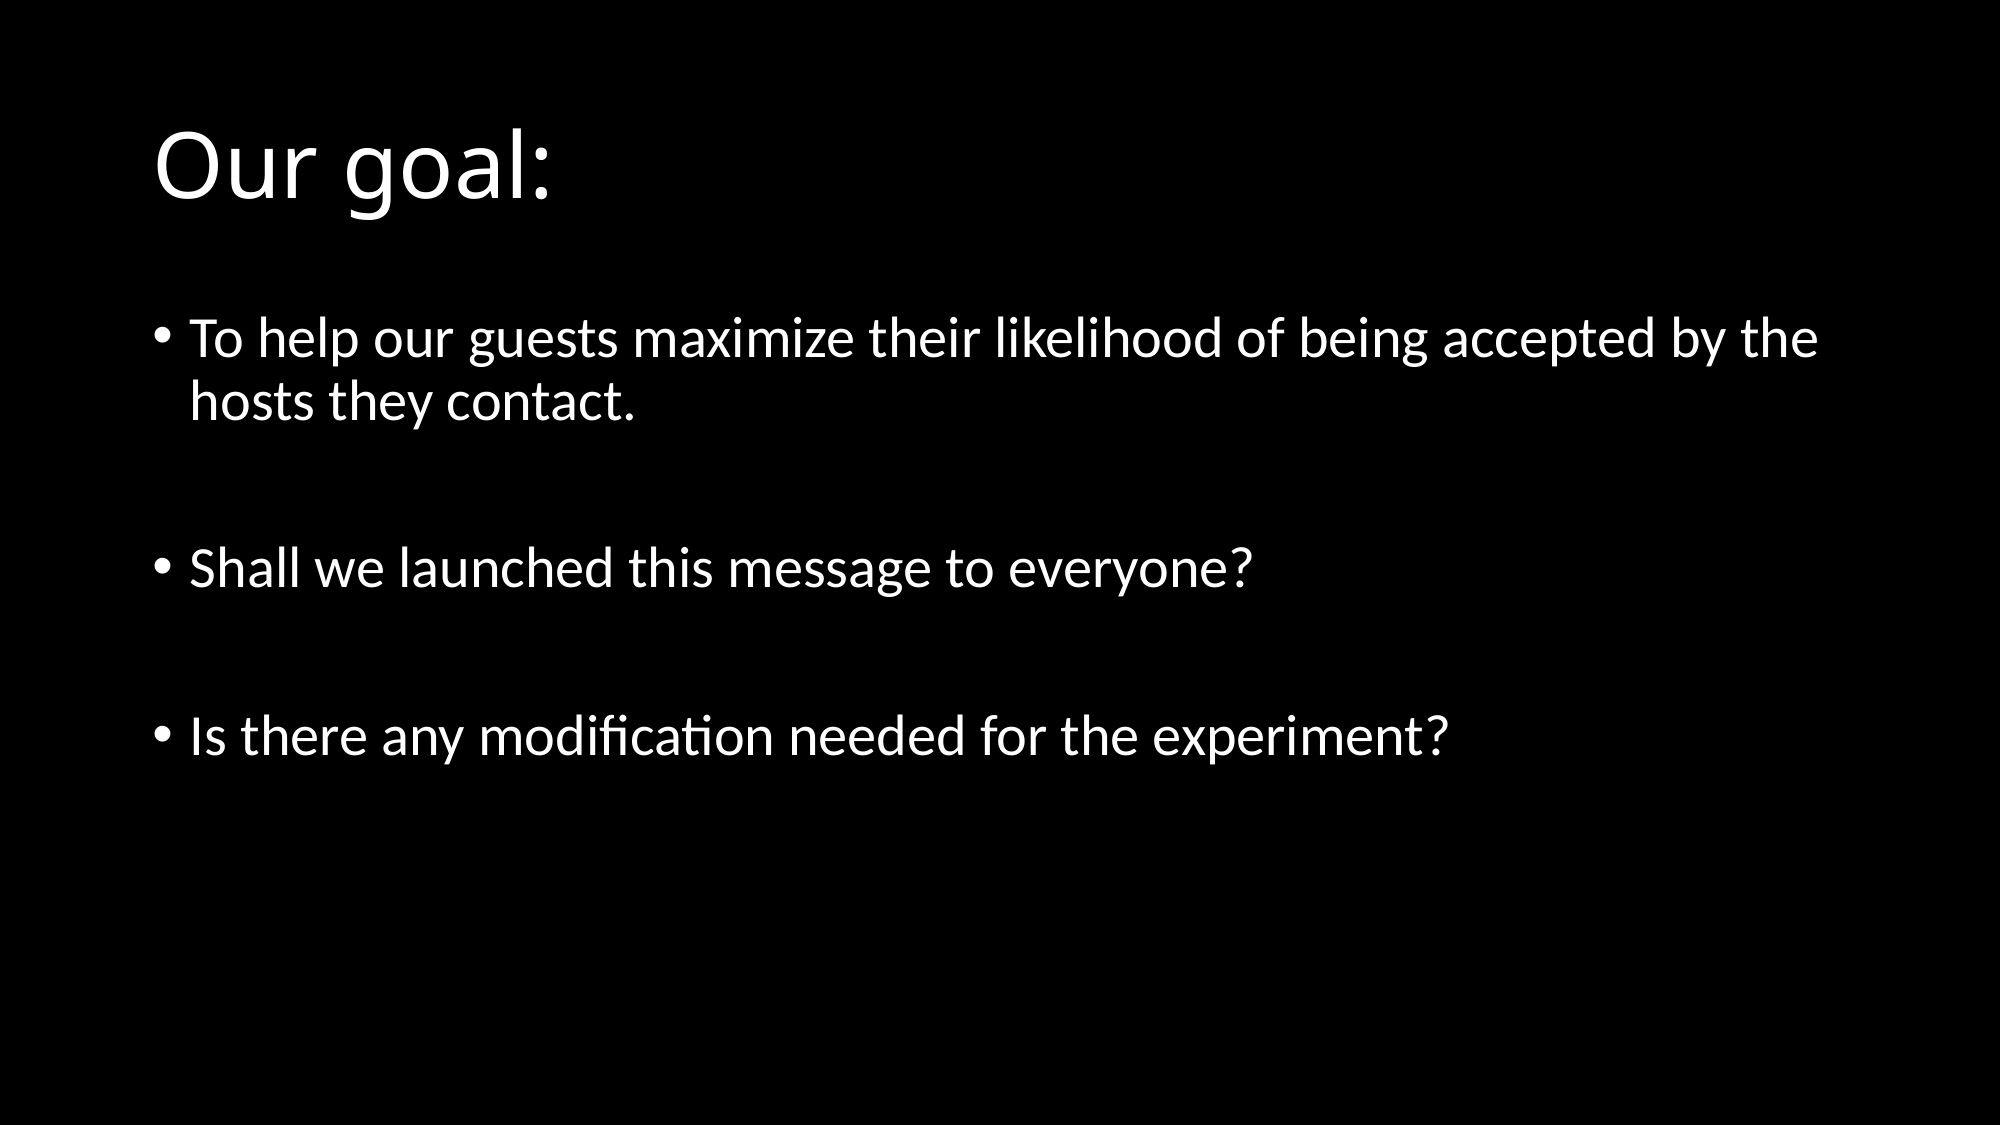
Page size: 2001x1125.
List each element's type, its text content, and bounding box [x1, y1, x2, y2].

list To help our guests maximize their likelihood of being accepted by the hosts they contact. Shall we launched this message to everyone? Is there any modification needed for the experiment? [137, 299, 1863, 1014]
title Our goal: [137, 59, 1863, 278]
